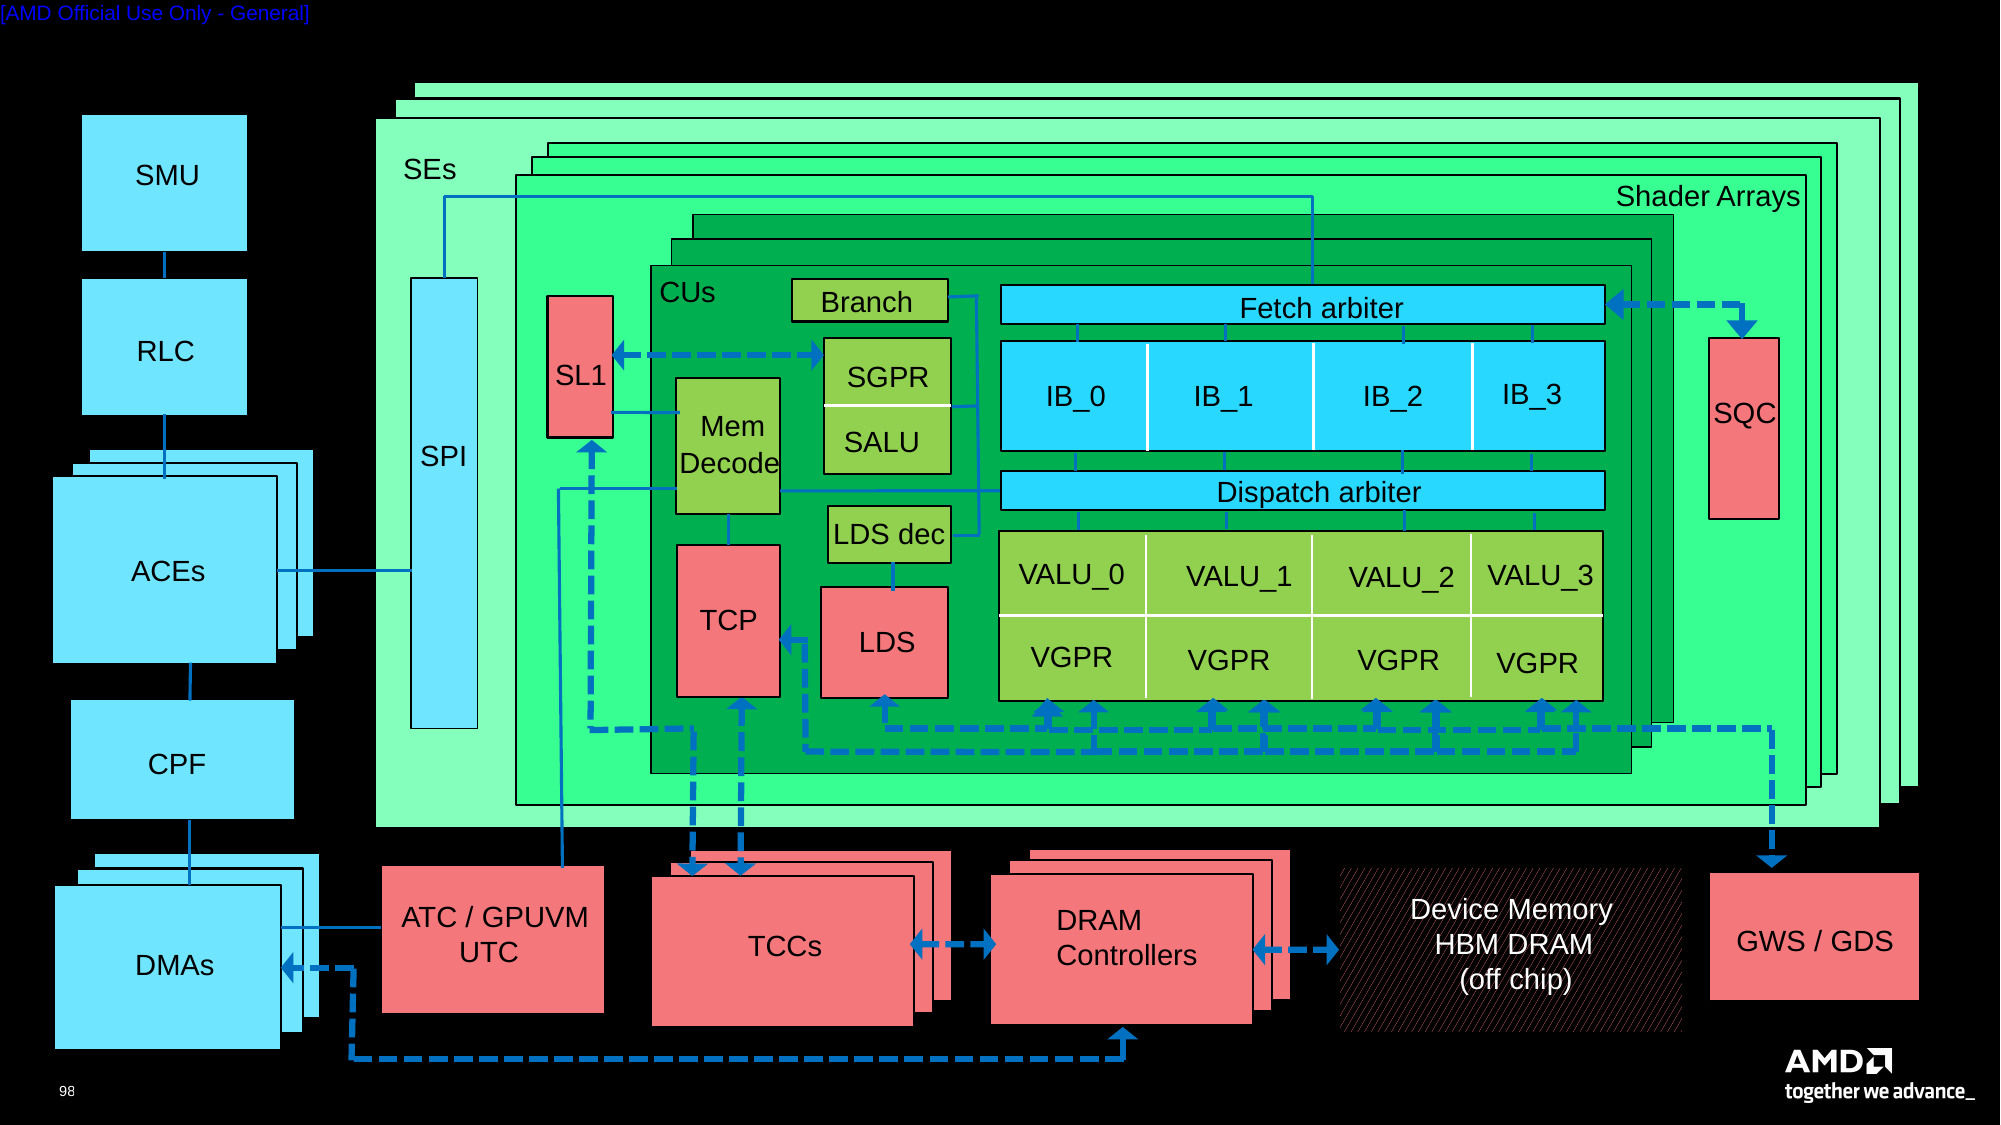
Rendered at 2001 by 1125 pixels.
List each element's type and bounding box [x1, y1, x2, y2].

text_box [51, 46, 1919, 1061]
picture [1785, 1048, 1975, 1103]
text_box [1708, 871, 1921, 1002]
